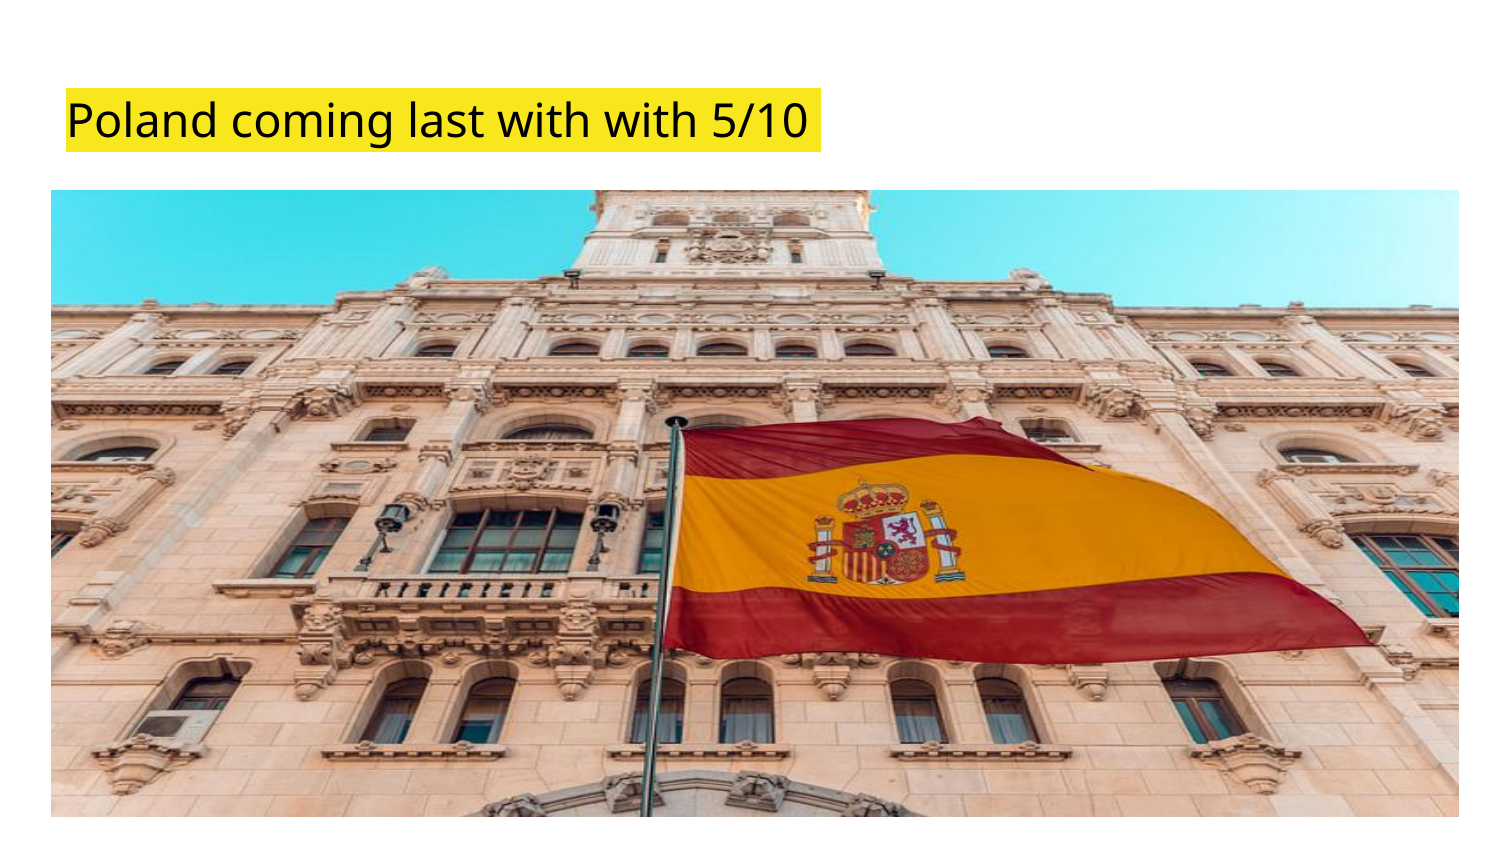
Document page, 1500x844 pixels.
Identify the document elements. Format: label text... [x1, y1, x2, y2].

title Poland coming last with with 5/10 [51, 72, 1449, 167]
picture [50, 189, 1459, 818]
